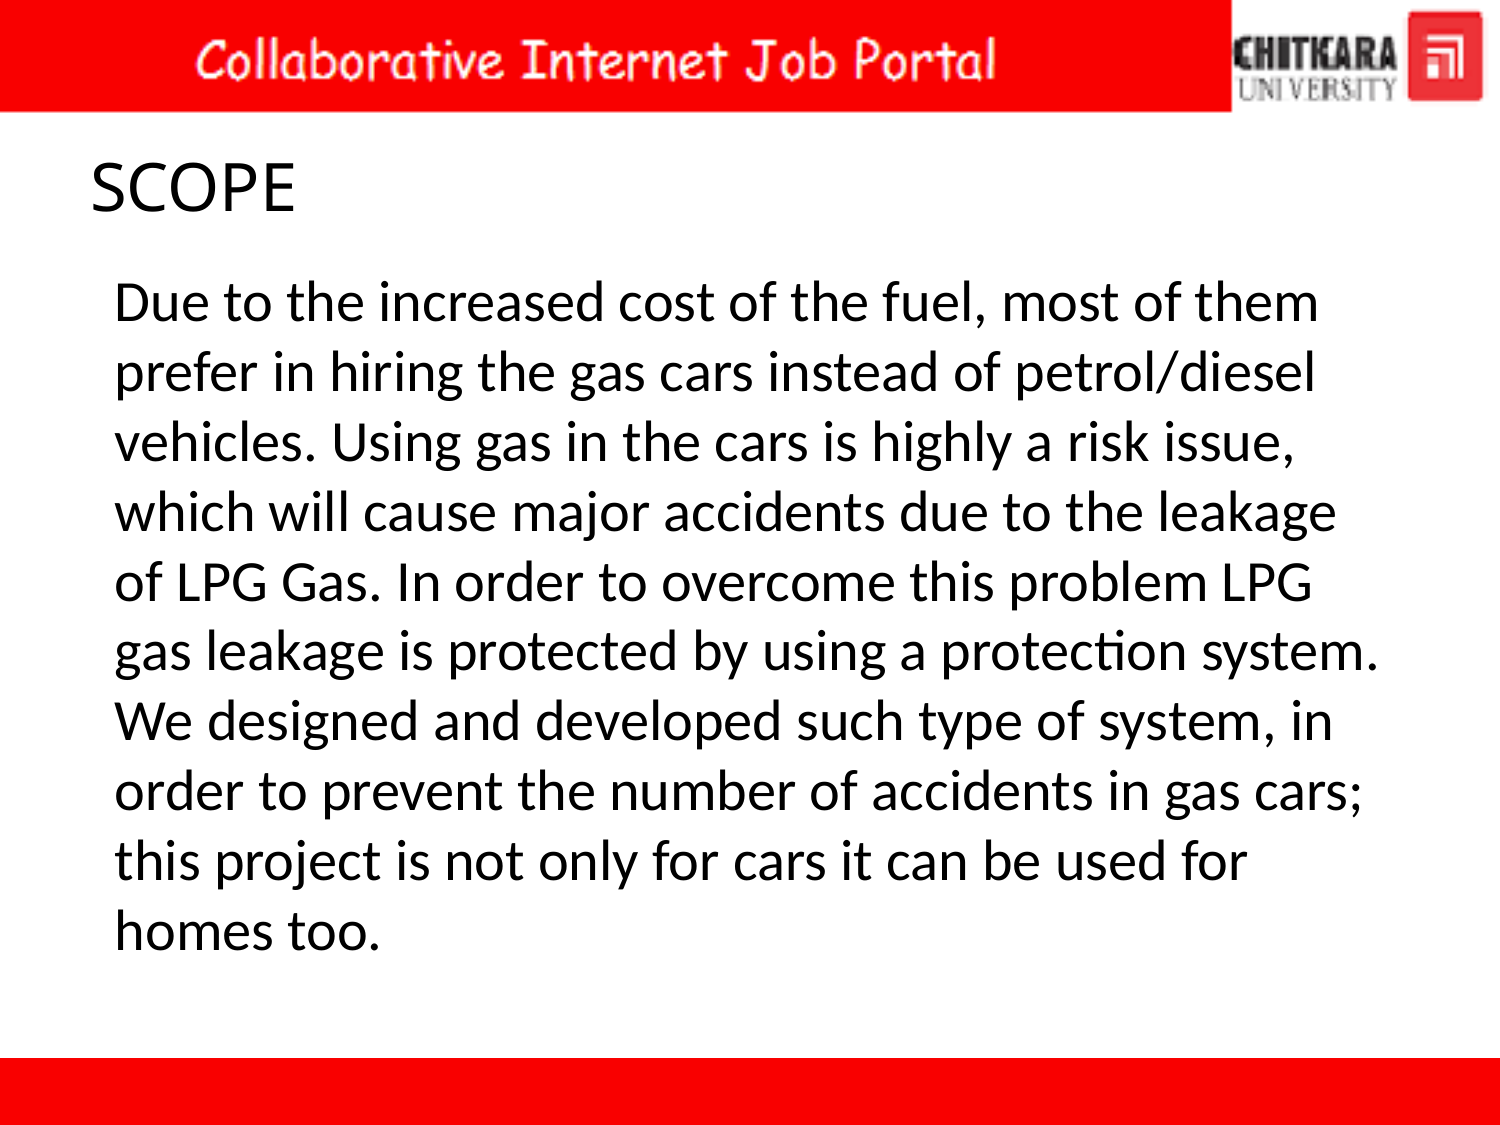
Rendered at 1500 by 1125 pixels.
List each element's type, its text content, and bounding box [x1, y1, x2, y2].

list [0, 0, 1500, 125]
picture [0, 1058, 1500, 1125]
title SCOPE [75, 137, 1425, 233]
text_box Due to the increased cost of the fuel, most of them prefer in hiring the gas cars instead of petrol/diesel vehicles. Using gas in the cars is highly a risk issue, which will cause major accidents due to the leakage of LPG Gas. In order to overcome this problem LPG gas leakage is protected by using a protection system. We designed and developed such type of system, in order to prevent the number of accidents in gas cars; this project is not only for cars it can be used for homes too. [100, 255, 1412, 1015]
